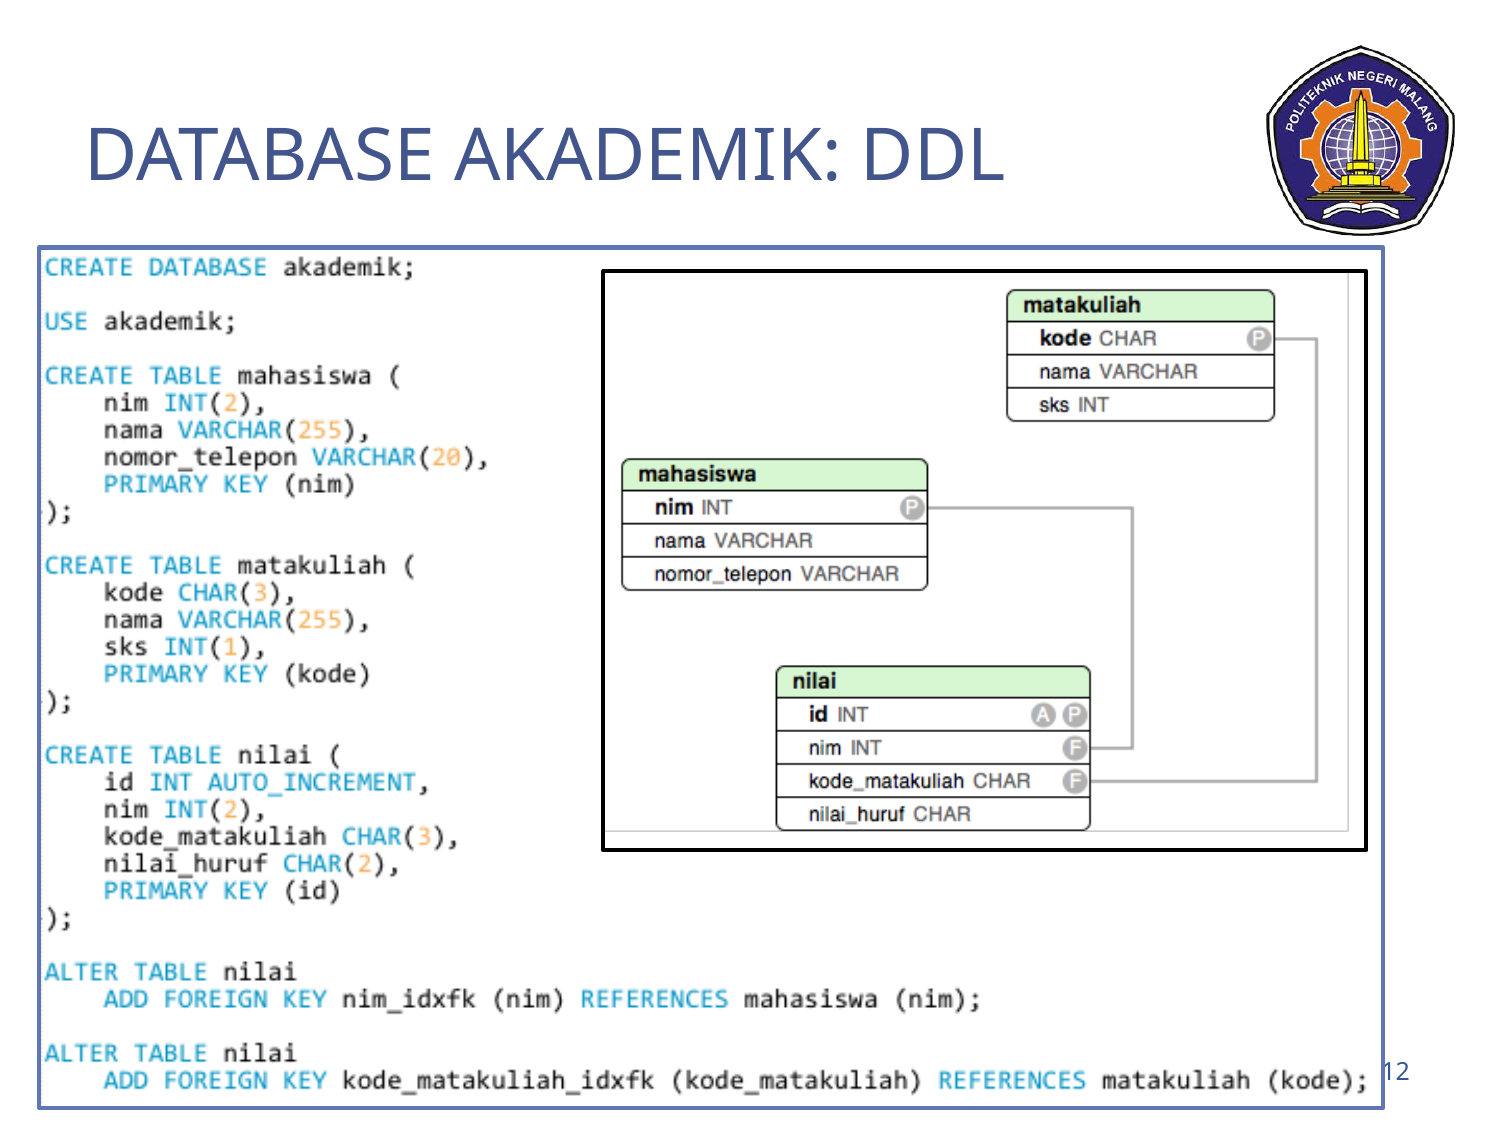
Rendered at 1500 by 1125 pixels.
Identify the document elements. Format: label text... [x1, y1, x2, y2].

slide_number 12 [1382, 1042, 1425, 1103]
picture [40, 249, 1382, 1107]
picture [1266, 45, 1455, 236]
title Database akademik: DDL [69, 66, 1247, 236]
